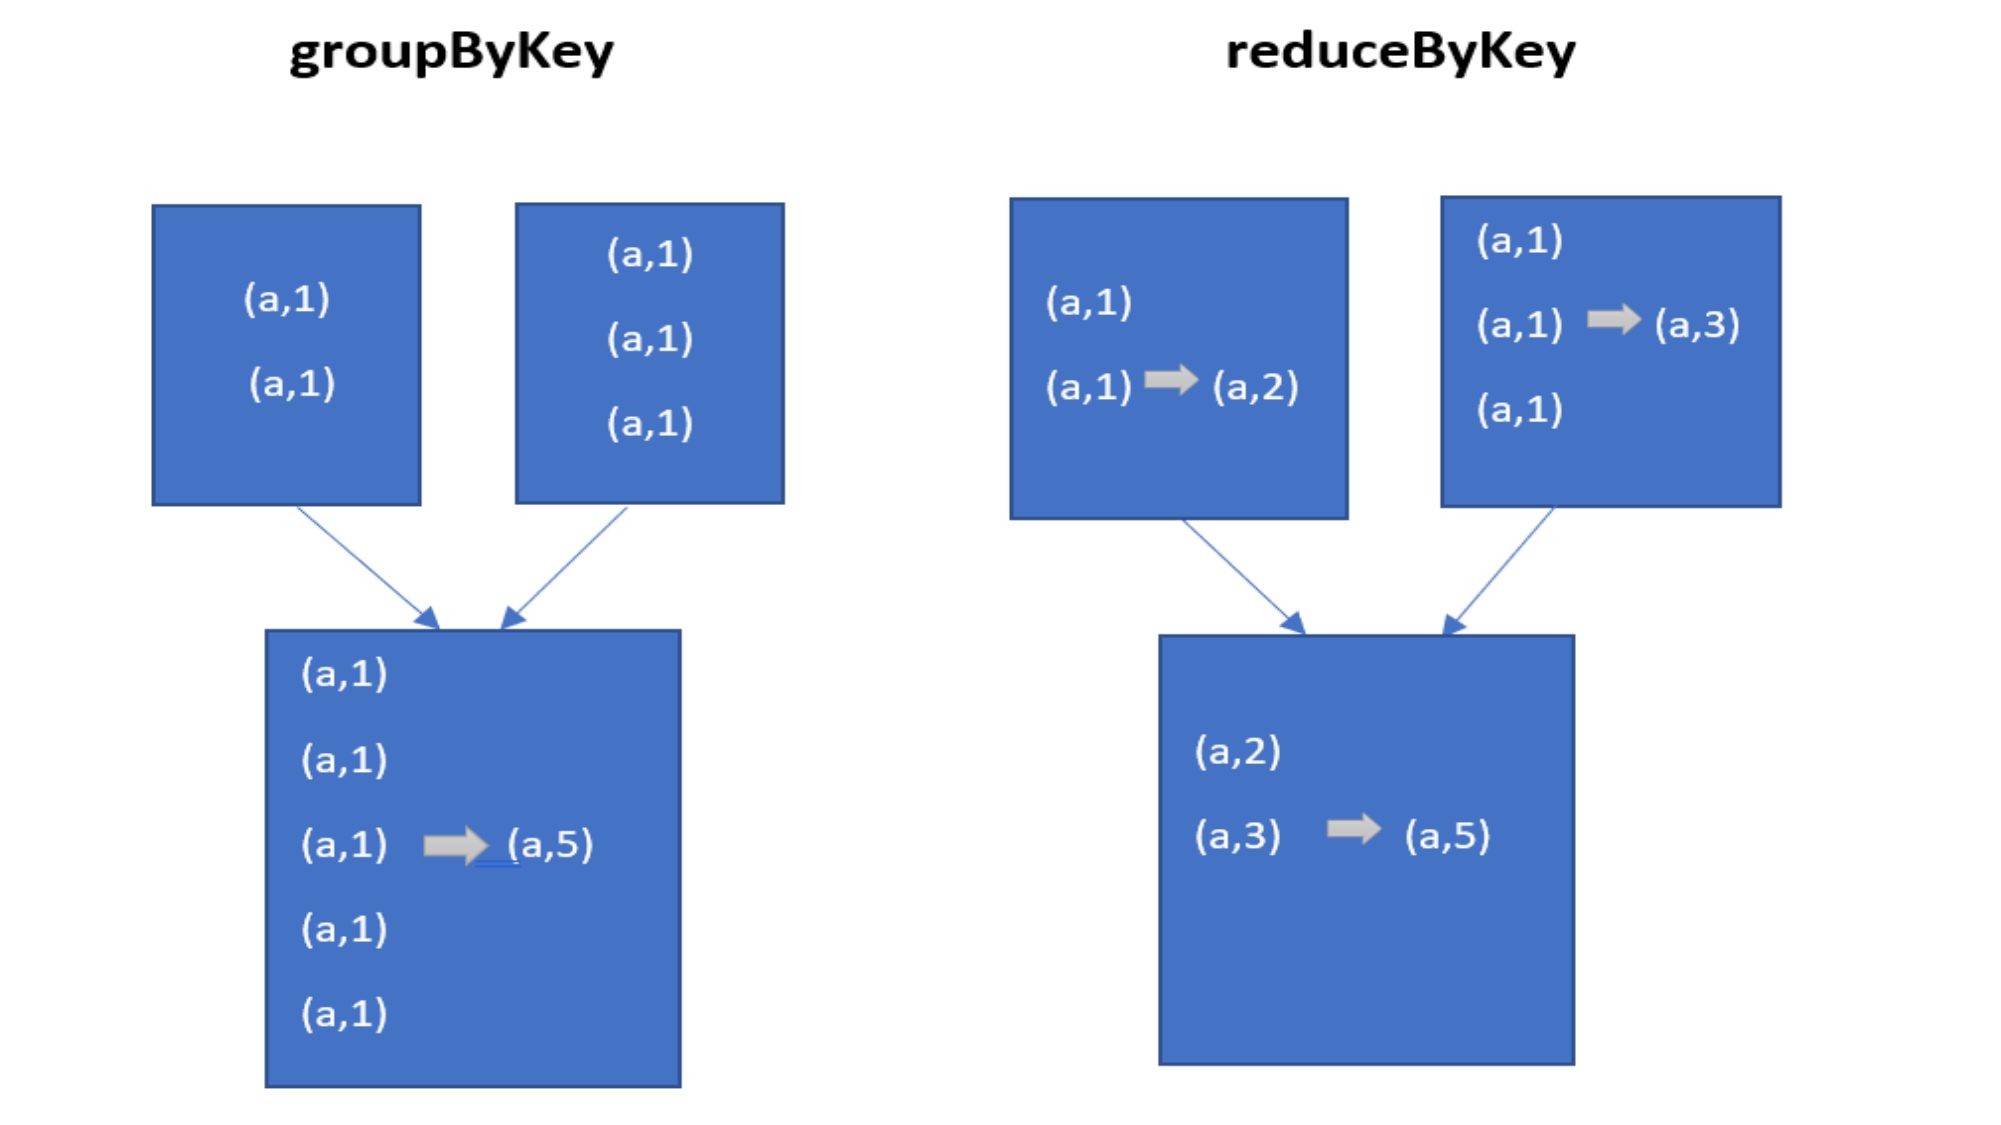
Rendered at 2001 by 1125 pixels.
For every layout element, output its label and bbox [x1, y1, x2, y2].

list [15, 0, 1985, 1125]
